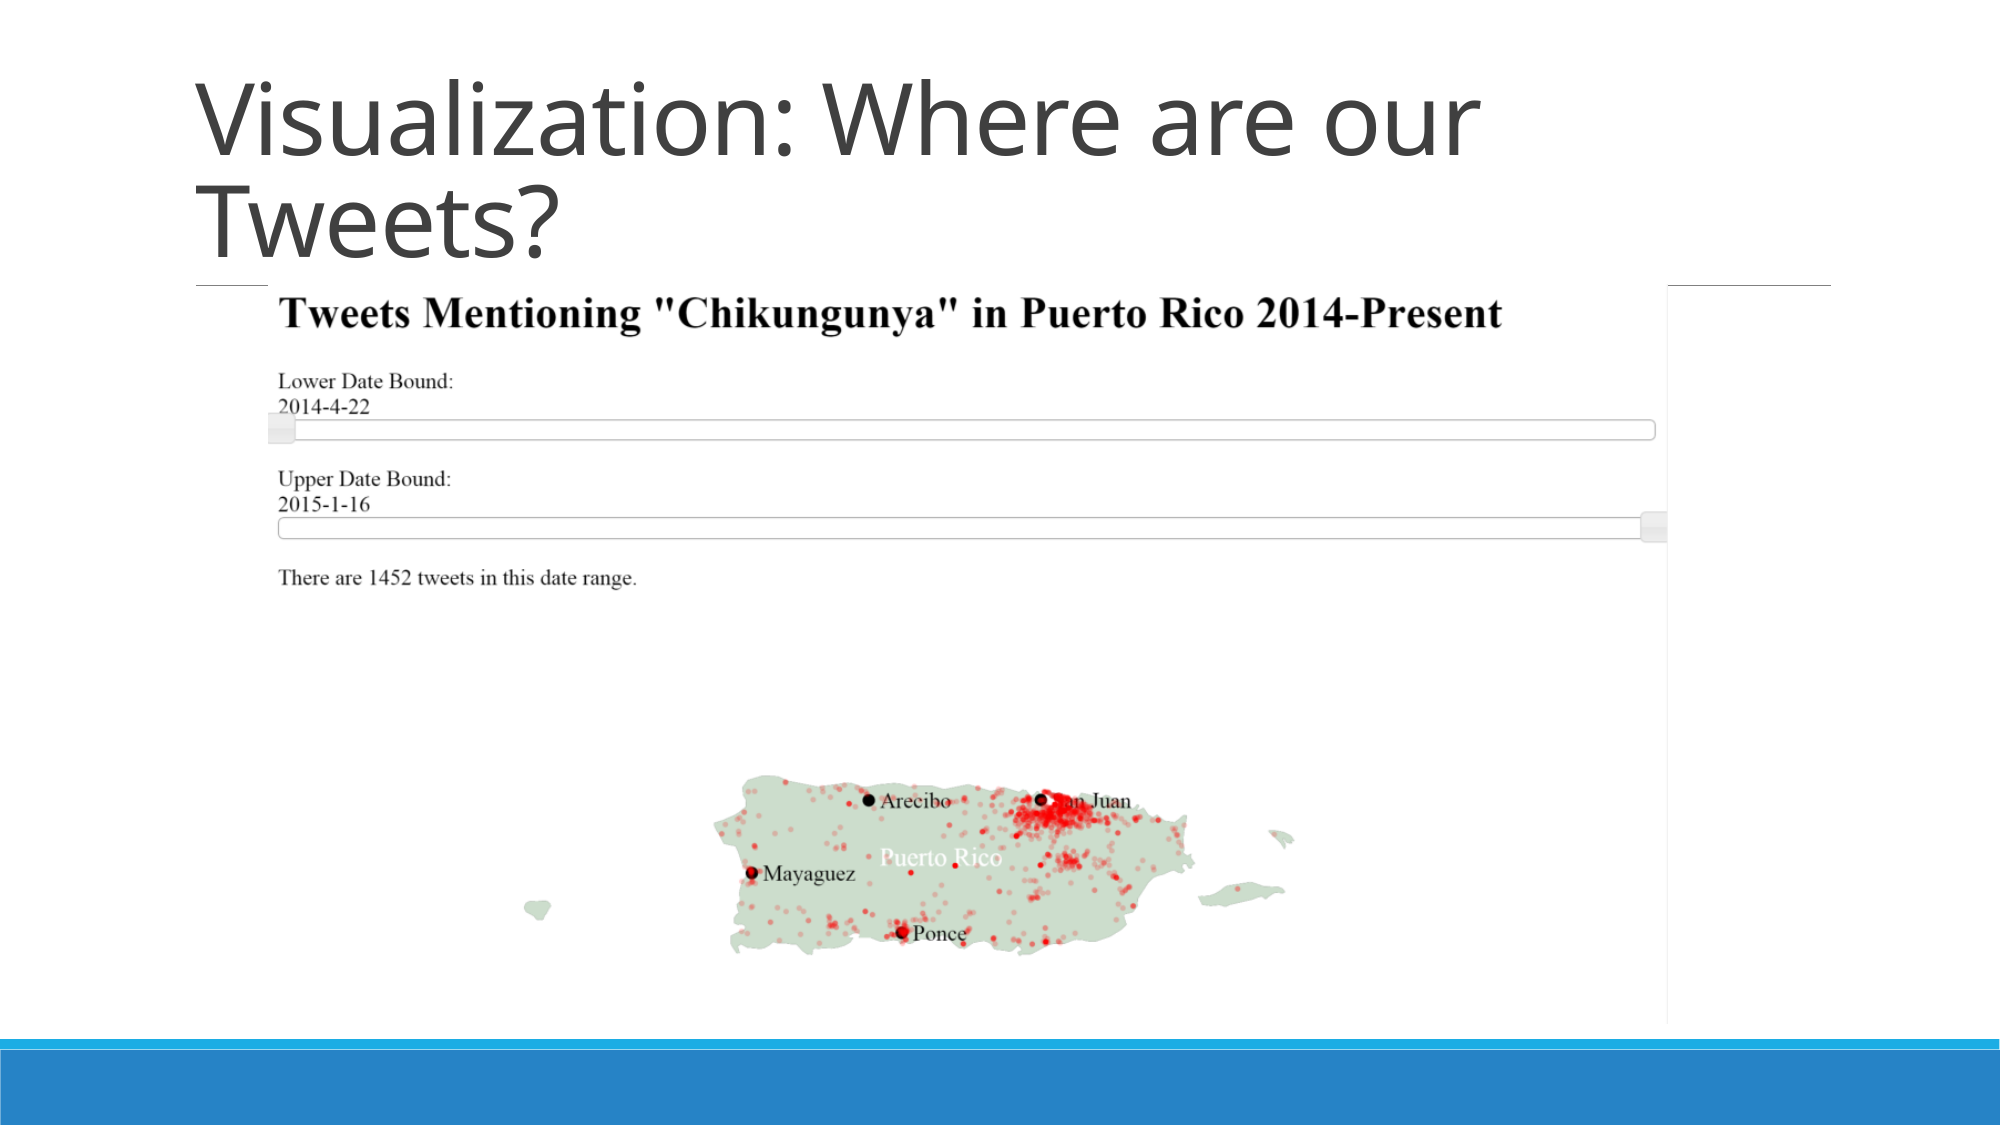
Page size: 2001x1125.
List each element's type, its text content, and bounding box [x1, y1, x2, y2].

picture [267, 284, 1668, 1025]
title Visualization: Where are our Tweets? [180, 47, 1830, 285]
